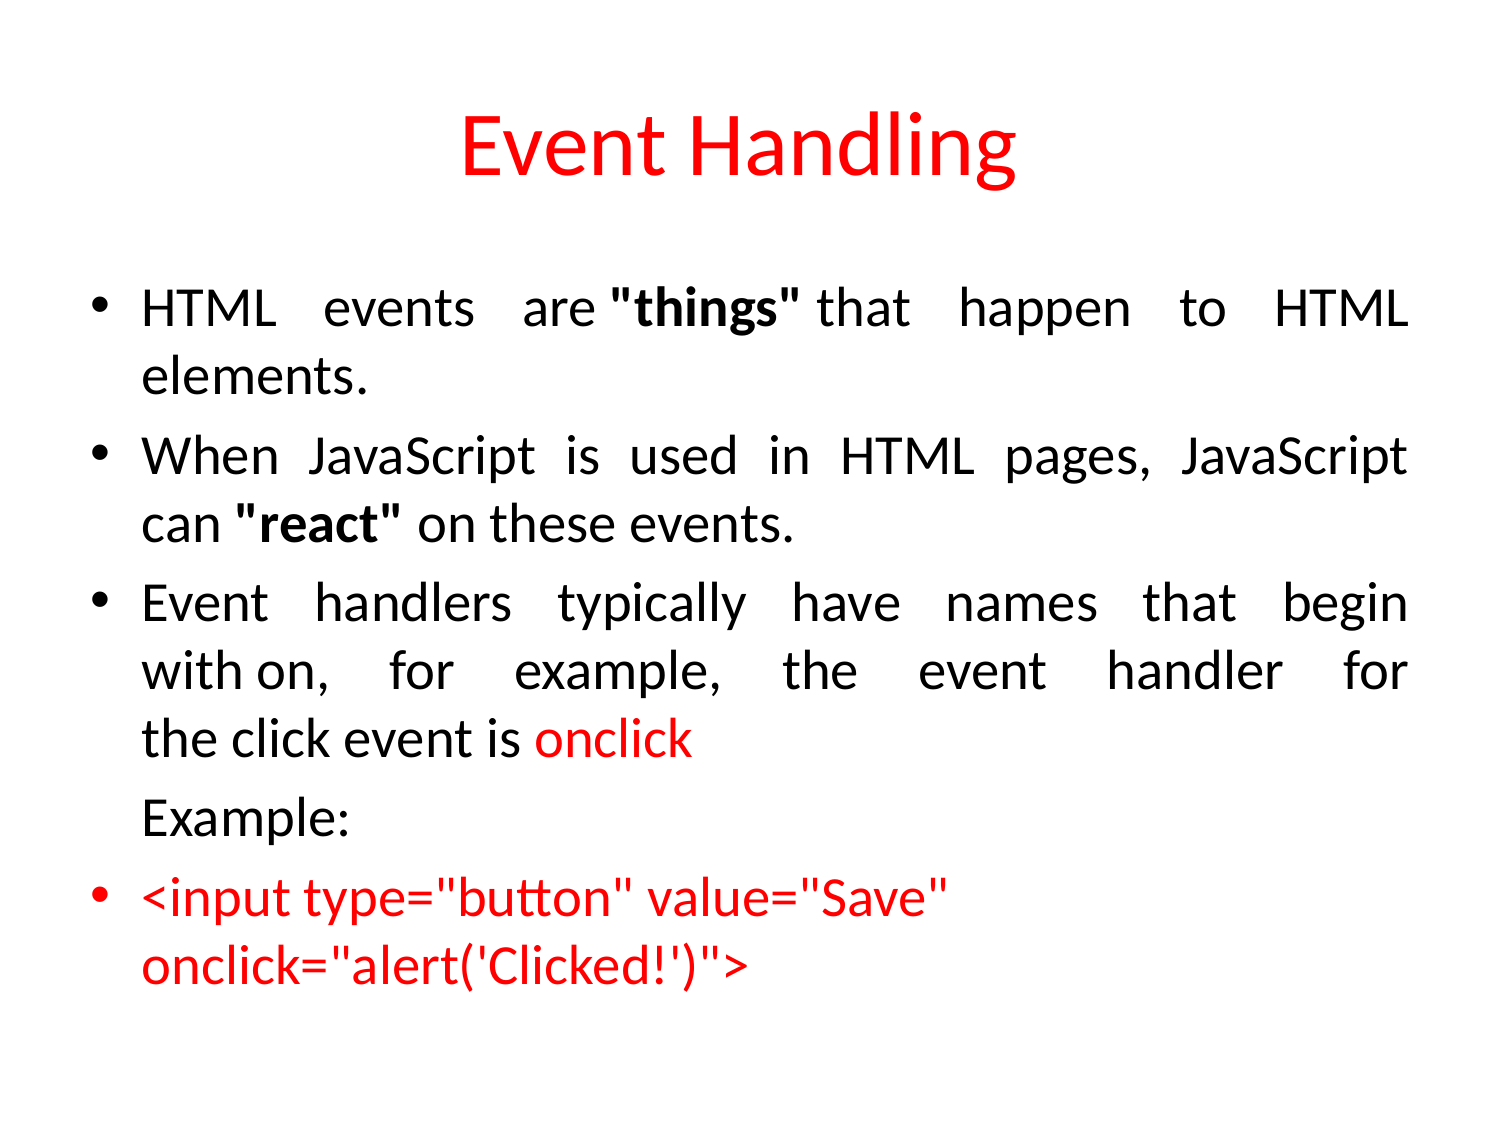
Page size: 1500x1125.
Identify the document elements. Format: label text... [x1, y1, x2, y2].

list HTML events are "things" that happen to HTML elements. When JavaScript is used in HTML pages, JavaScript can "react" on these events. Event handlers typically have names that begin with on, for example, the event handler for the click event is onclick Example: <input type="button" value="Save" onclick="alert('Clicked!')"> [75, 262, 1425, 1005]
title Event Handling [75, 45, 1425, 233]
